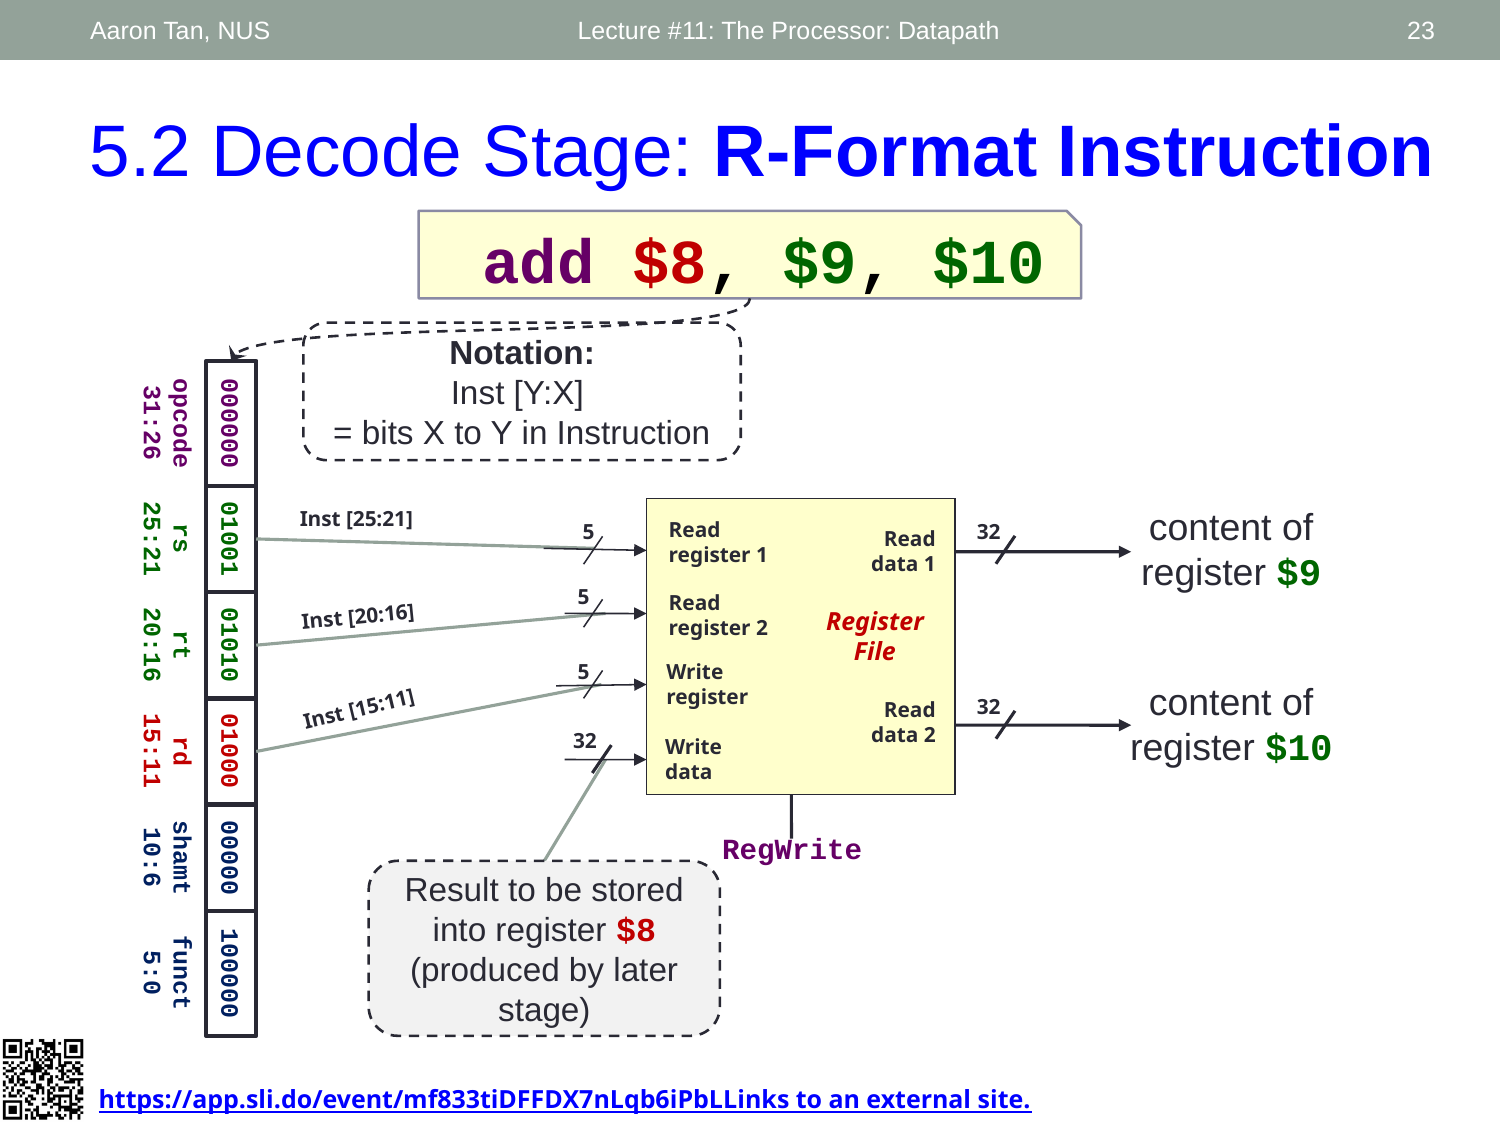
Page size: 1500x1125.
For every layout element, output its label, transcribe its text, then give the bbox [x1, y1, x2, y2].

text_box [543, 498, 1132, 874]
footer Lecture #11: The Processor: Datapath [562, 3, 1238, 57]
slide_number Aaron Tan, NUS [75, 3, 550, 57]
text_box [368, 760, 721, 1037]
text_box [131, 360, 257, 1037]
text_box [230, 254, 419, 362]
text_box content of register $9 [1140, 509, 1358, 588]
text_box add $8, $9, $10 [416, 208, 1084, 301]
slide_number 23 [1308, 3, 1450, 57]
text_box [255, 498, 542, 752]
text_box 5.2 Decode Stage: R-Format Instruction [74, 96, 1466, 199]
picture [0, 1037, 84, 1122]
text_box Notation: Inst [Y:X] = bits X to Y in Instruction [301, 320, 743, 463]
text_box content of register $10 [1140, 684, 1358, 763]
